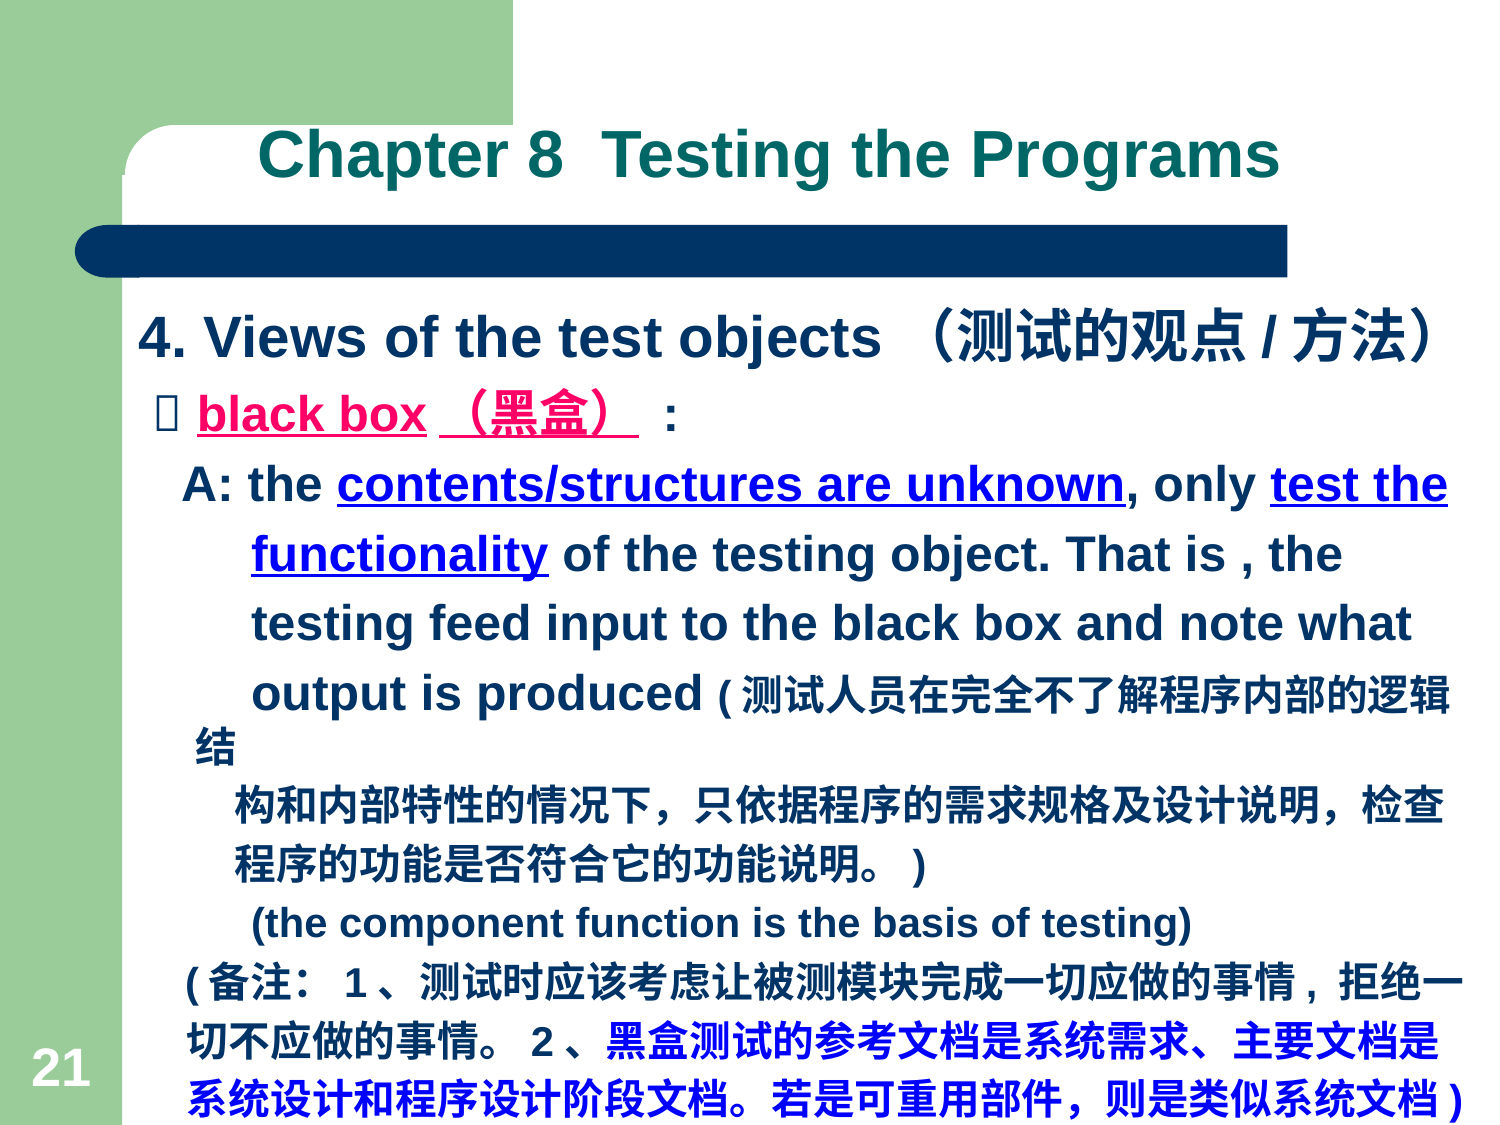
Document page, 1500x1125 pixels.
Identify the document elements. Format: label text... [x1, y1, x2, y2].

slide_number 21 [13, 1024, 111, 1106]
list 4. Views of the test objects（测试的观点/方法）  black box（黑盒） : A: the contents/structures are unknown, only test the functionality of the testing object. That is , the testing feed input to the black box and note what output is produced (测试人员在完全不了解程序内部的逻辑结 构和内部特性的情况下，只依据程序的需求规格及设计说明，检查 程序的功能是否符合它的功能说明。) (the component function is the basis of testing) (备注：1、测试时应该考虑让被测模块完成一切应做的事情, 拒绝一 切不应做的事情。2、黑盒测试的参考文档是系统需求、主要文档是 系统设计和程序设计阶段文档。若是可重用部件，则是类似系统文档) [123, 283, 1500, 1125]
title Chapter 8 Testing the Programs [150, 62, 1463, 200]
